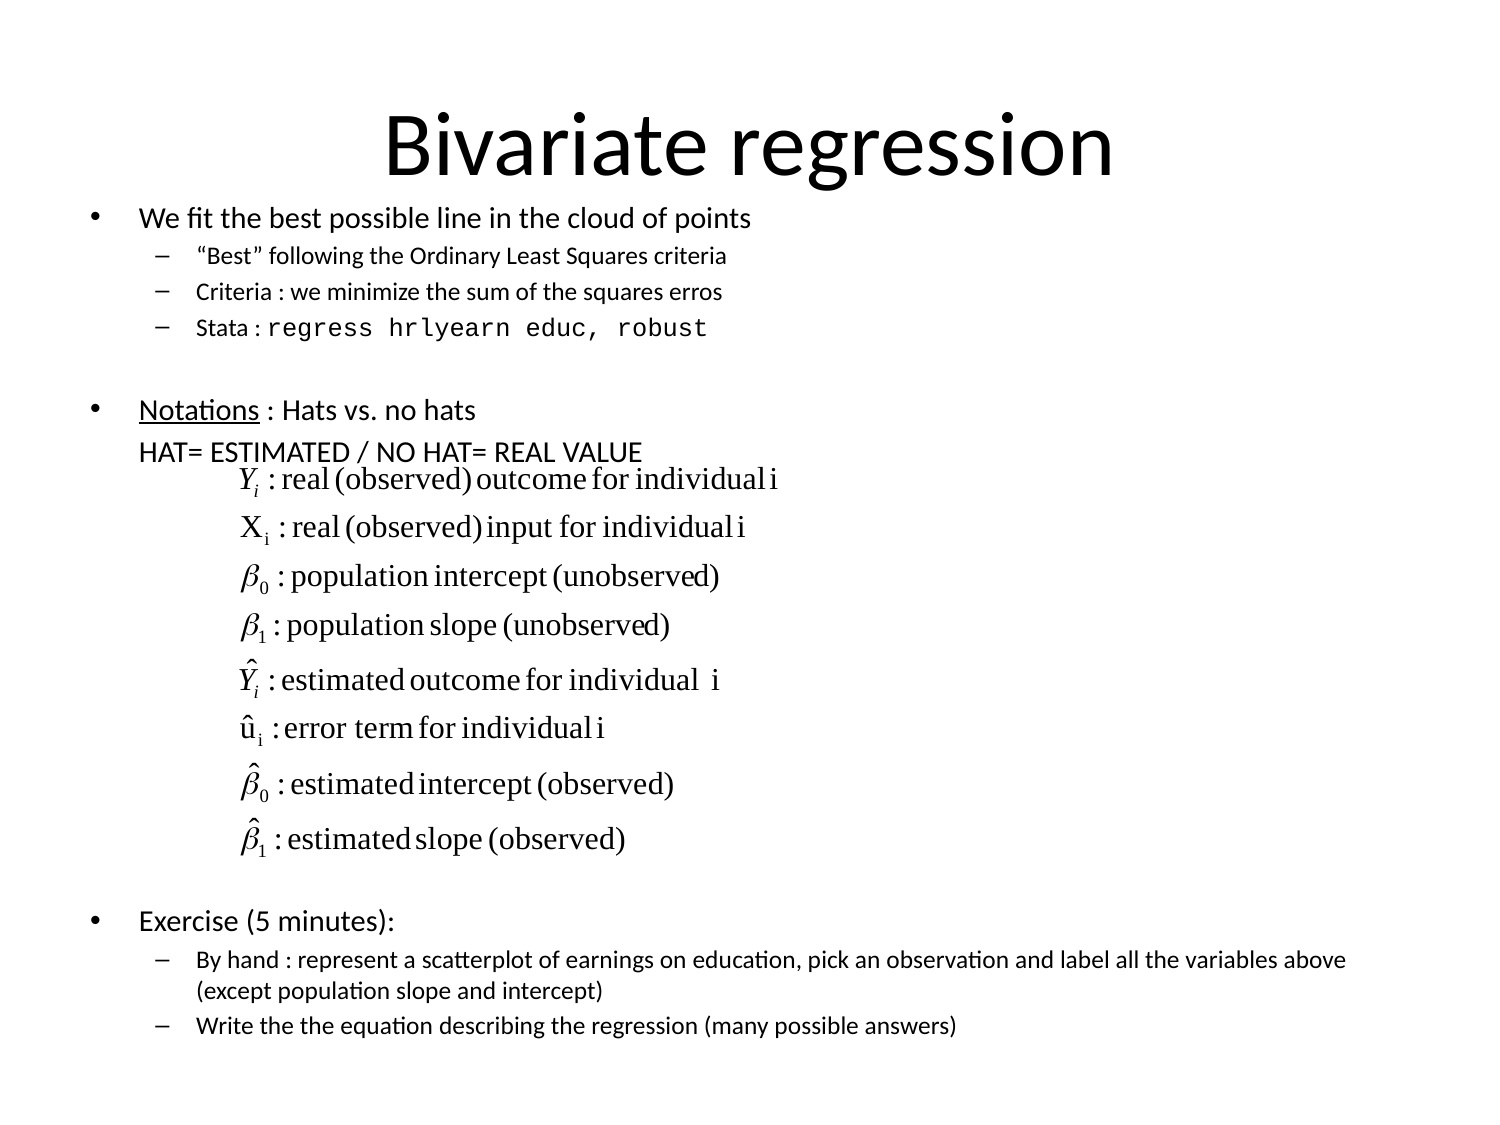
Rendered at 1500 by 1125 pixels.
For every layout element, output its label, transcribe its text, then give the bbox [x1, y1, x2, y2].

title Bivariate regression [75, 45, 1425, 190]
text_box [234, 458, 785, 865]
list We fit the best possible line in the cloud of points “Best” following the Ordinary Least Squares criteria Criteria : we minimize the sum of the squares erros Stata : regress hrlyearn educ, robust Notations : Hats vs. no hats HAT= ESTIMATED / NO HAT= REAL VALUE Exercise (5 minutes): By hand : represent a scatterplot of earnings on education, pick an observation and label all the variables above (except population slope and intercept) Write the the equation describing the regression (many possible answers) [75, 190, 1425, 1054]
